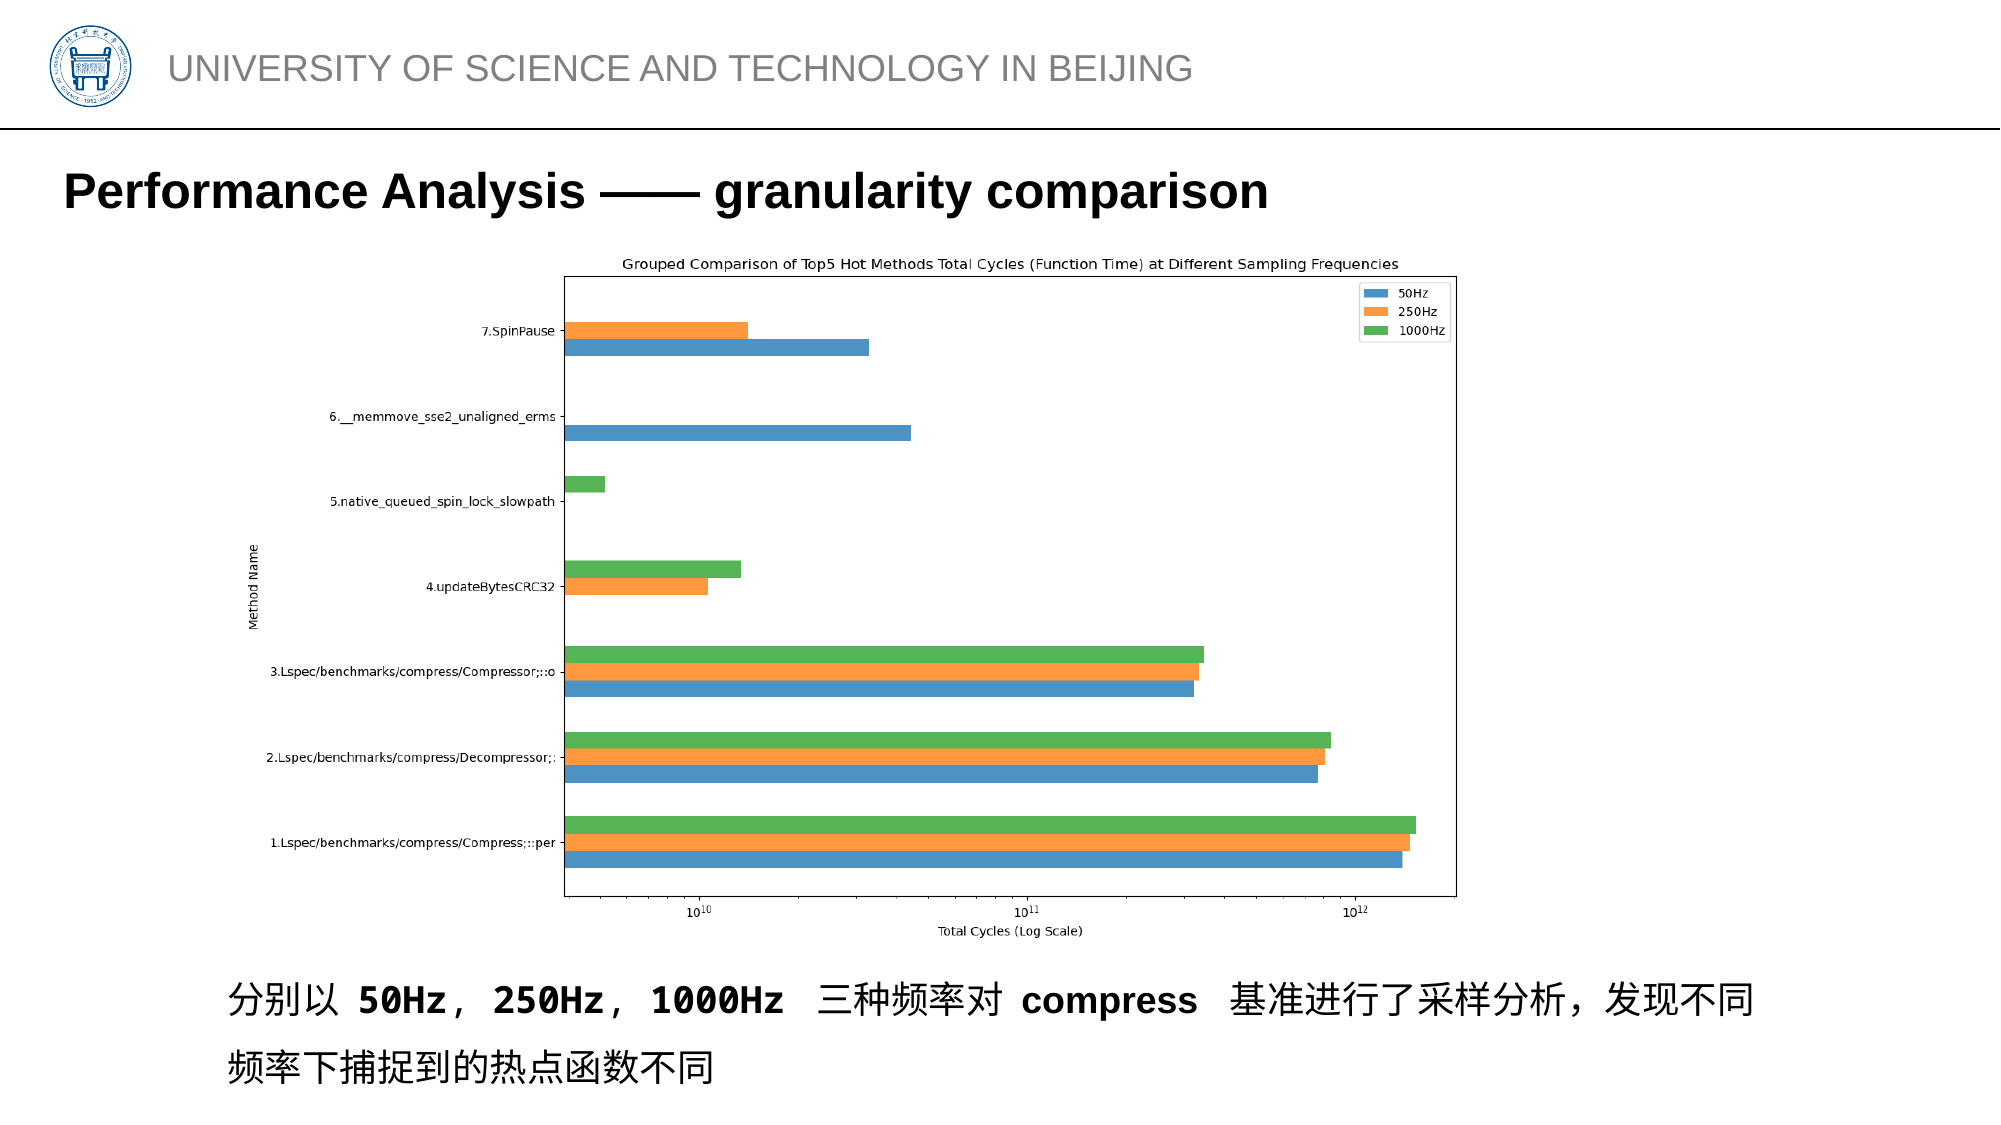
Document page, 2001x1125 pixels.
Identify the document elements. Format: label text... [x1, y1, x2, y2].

picture [47, 23, 134, 111]
text_box Performance Analysis —— granularity comparison [48, 151, 1299, 227]
text_box 分别以 50Hz, 250Hz, 1000Hz 三种频率对 compress 基准进行了采样分析，发现不同频率下捕捉到的热点函数不同 [212, 946, 1787, 1097]
picture [235, 245, 1469, 951]
text_box UNIVERSITY OF SCIENCE AND TECHNOLOGY IN BEIJING [152, 36, 1248, 96]
